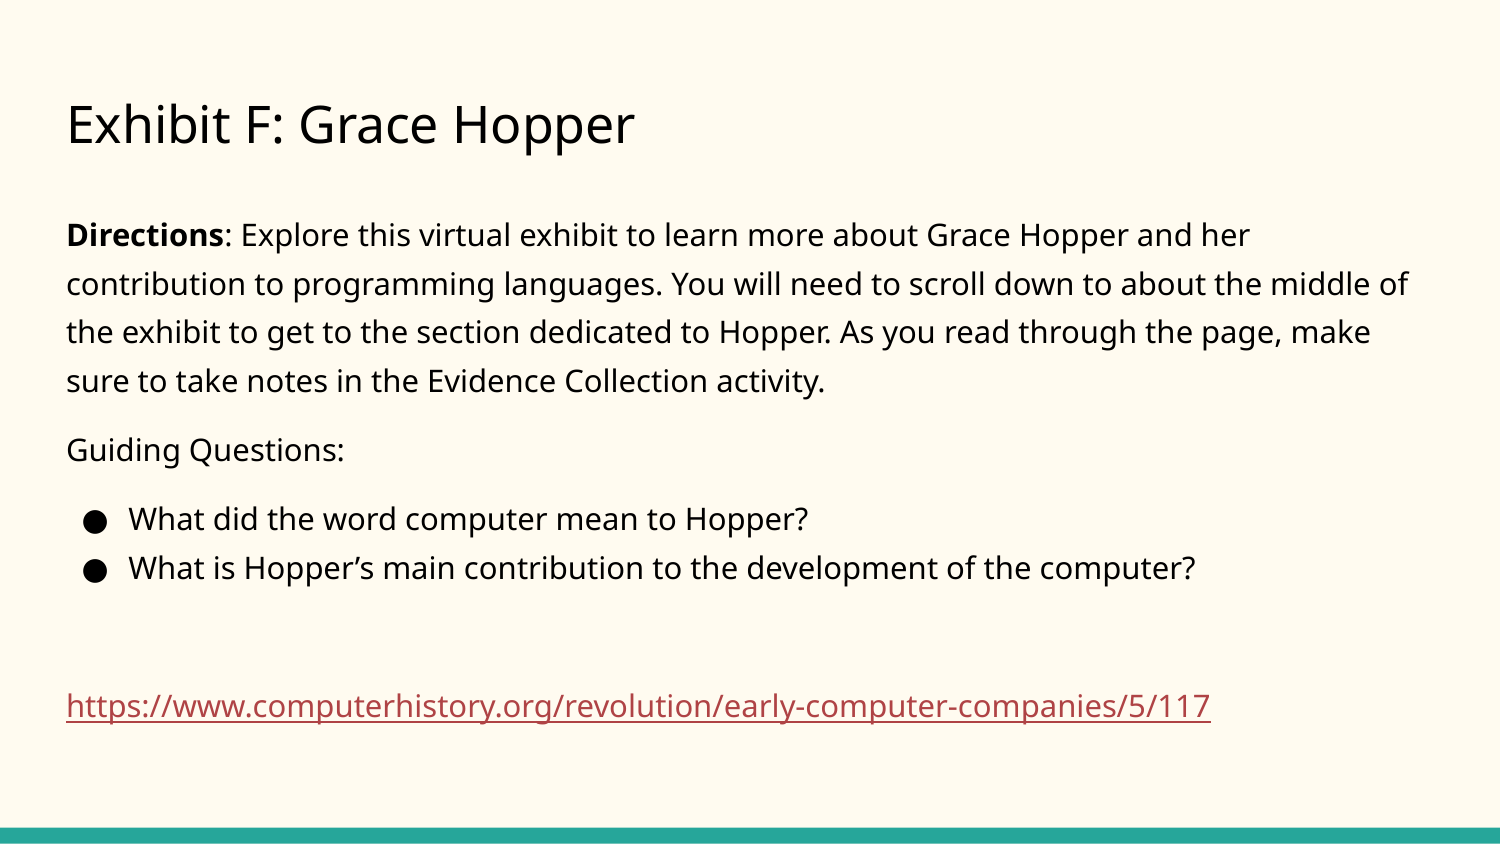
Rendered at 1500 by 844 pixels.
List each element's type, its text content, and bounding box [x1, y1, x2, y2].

list Directions: Explore this virtual exhibit to learn more about Grace Hopper and her contribution to programming languages. You will need to scroll down to about the middle of the exhibit to get to the section dedicated to Hopper. As you read through the page, make sure to take notes in the Evidence Collection activity. Guiding Questions: What did the word computer mean to Hopper? What is Hopper’s main contribution to the development of the computer? https://www.computerhistory.org/revolution/early-computer-companies/5/117 [51, 192, 1449, 750]
title Exhibit F: Grace Hopper [51, 72, 1449, 174]
